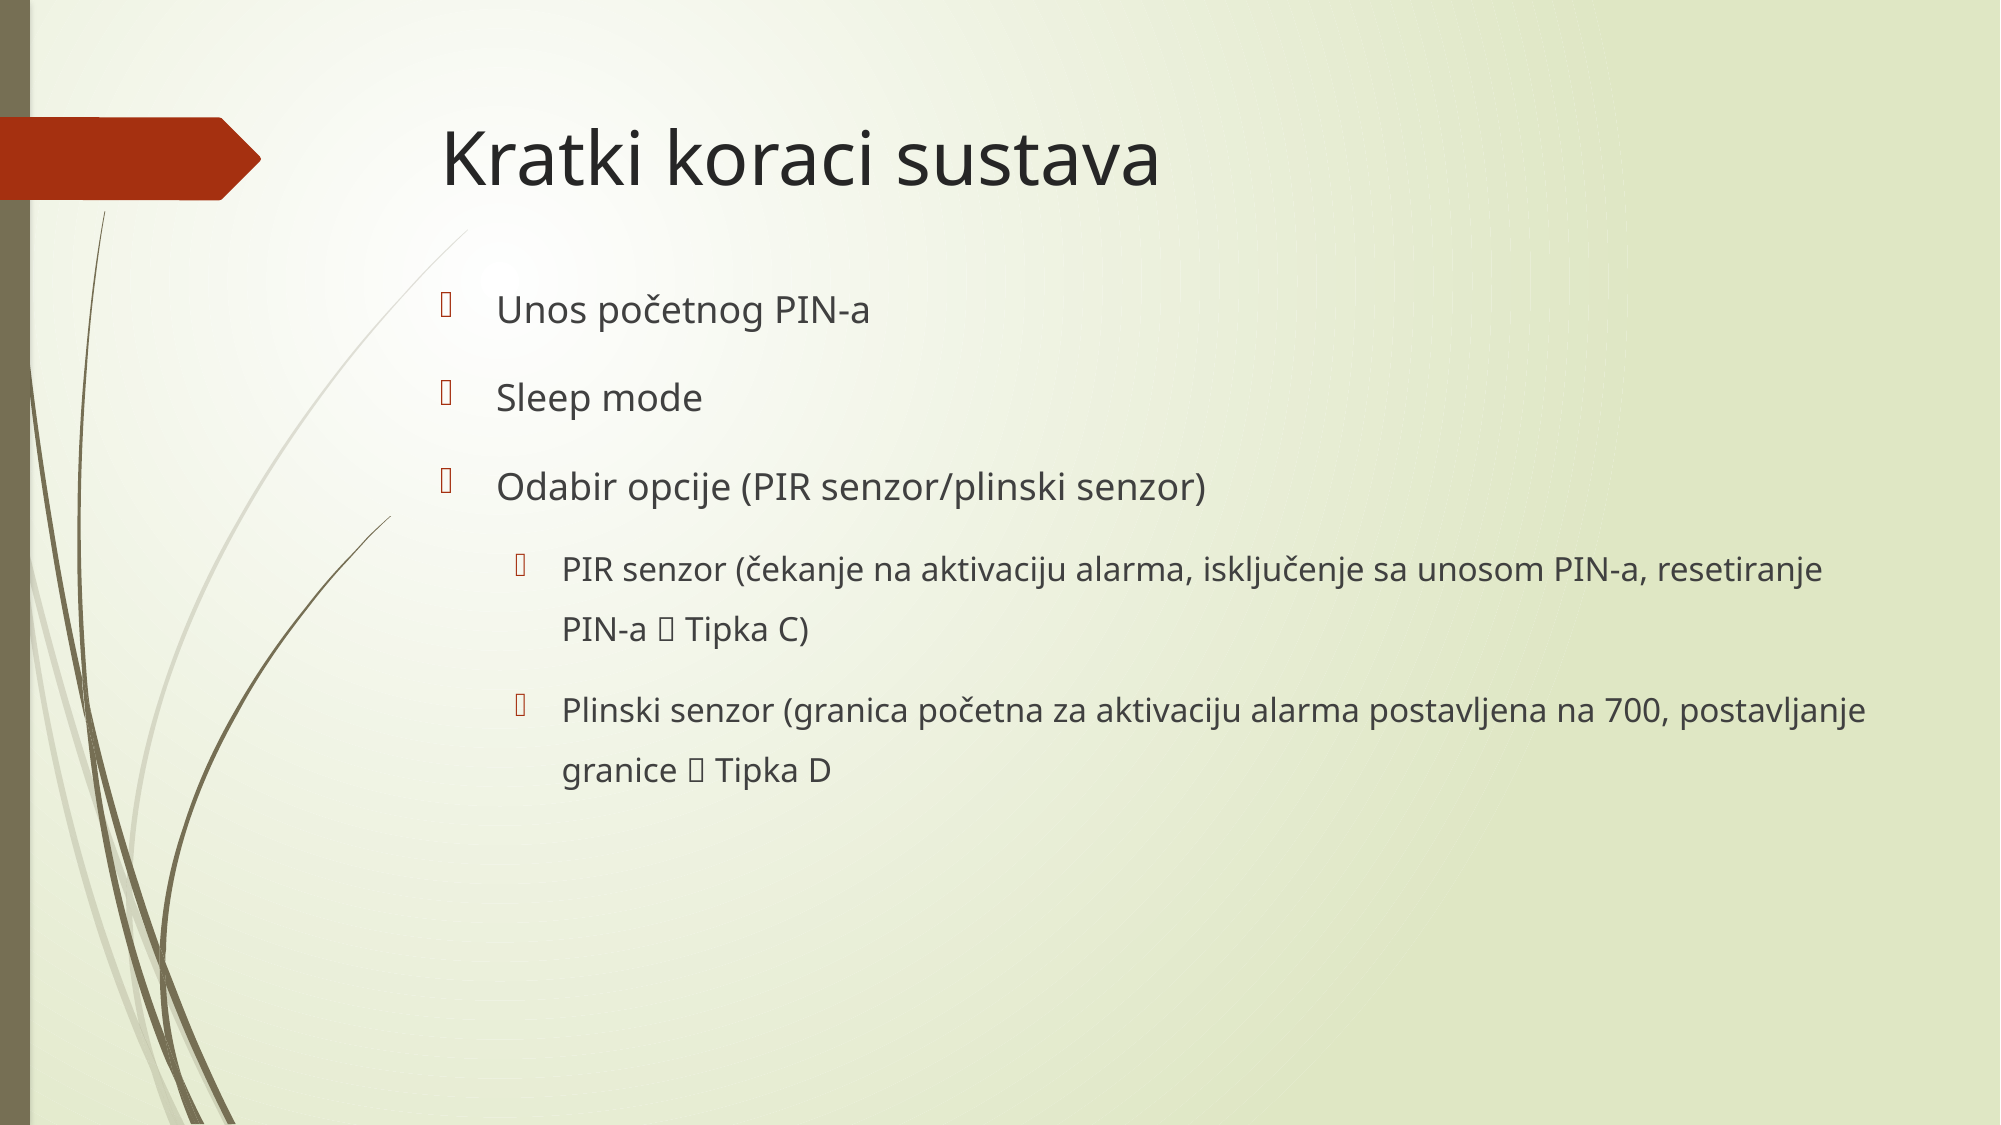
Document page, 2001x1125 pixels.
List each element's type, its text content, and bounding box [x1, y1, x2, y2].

list Unos početnog PIN-a Sleep mode Odabir opcije (PIR senzor/plinski senzor) PIR senzor (čekanje na aktivaciju alarma, isključenje sa unosom PIN-a, resetiranje PIN-a  Tipka C) Plinski senzor (granica početna za aktivaciju alarma postavljena na 700, postavljanje granice  Tipka D [424, 255, 1888, 970]
title Kratki koraci sustava [425, 102, 1888, 255]
